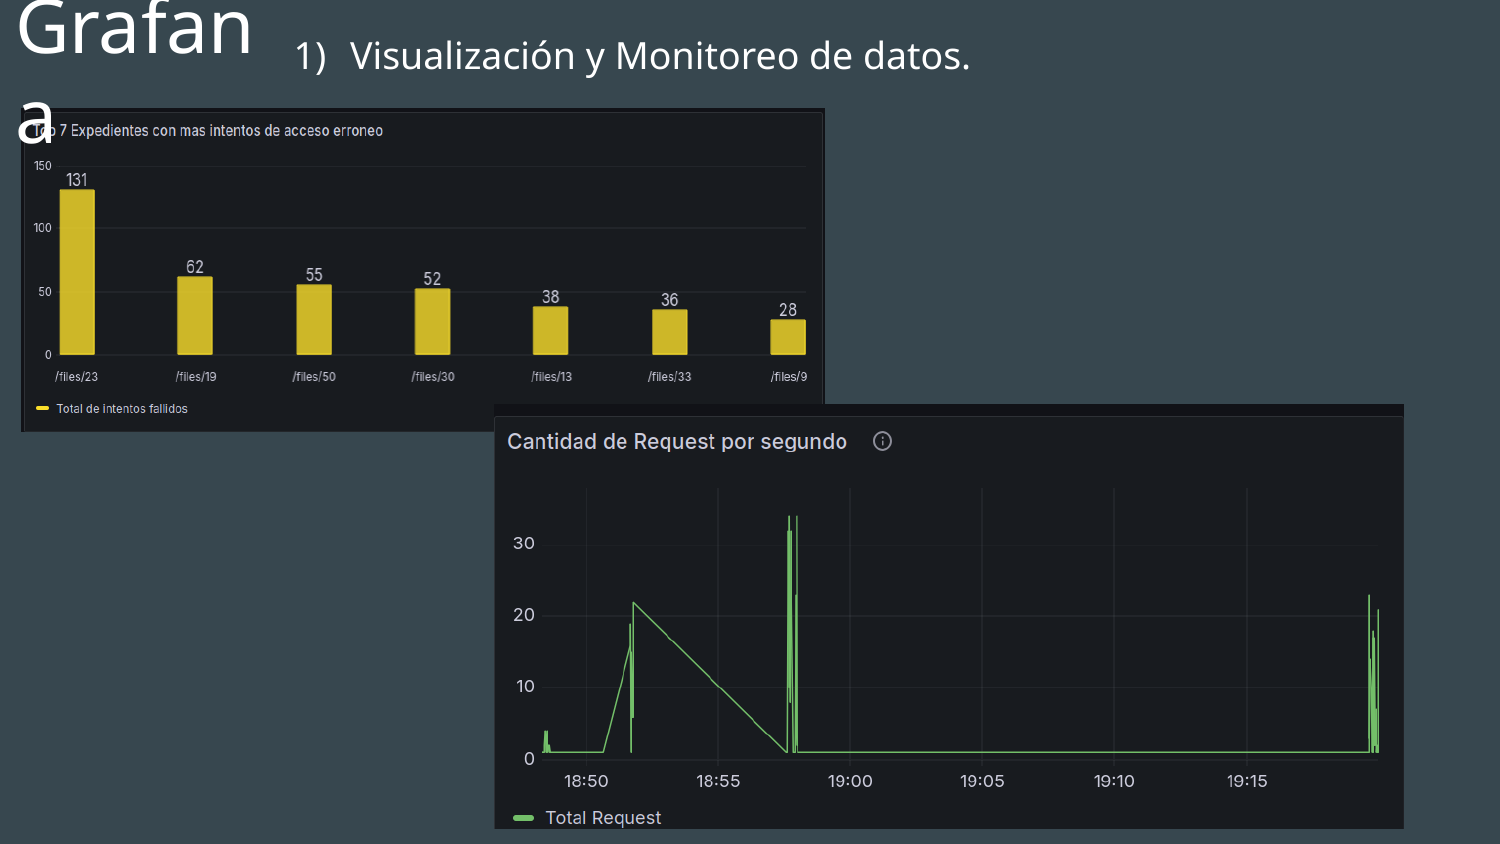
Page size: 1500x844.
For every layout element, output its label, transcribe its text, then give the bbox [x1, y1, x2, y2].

picture [21, 108, 1404, 829]
text_box Visualización y Monitoreo de datos. [275, 17, 1500, 92]
title Grafana [0, 8, 275, 129]
